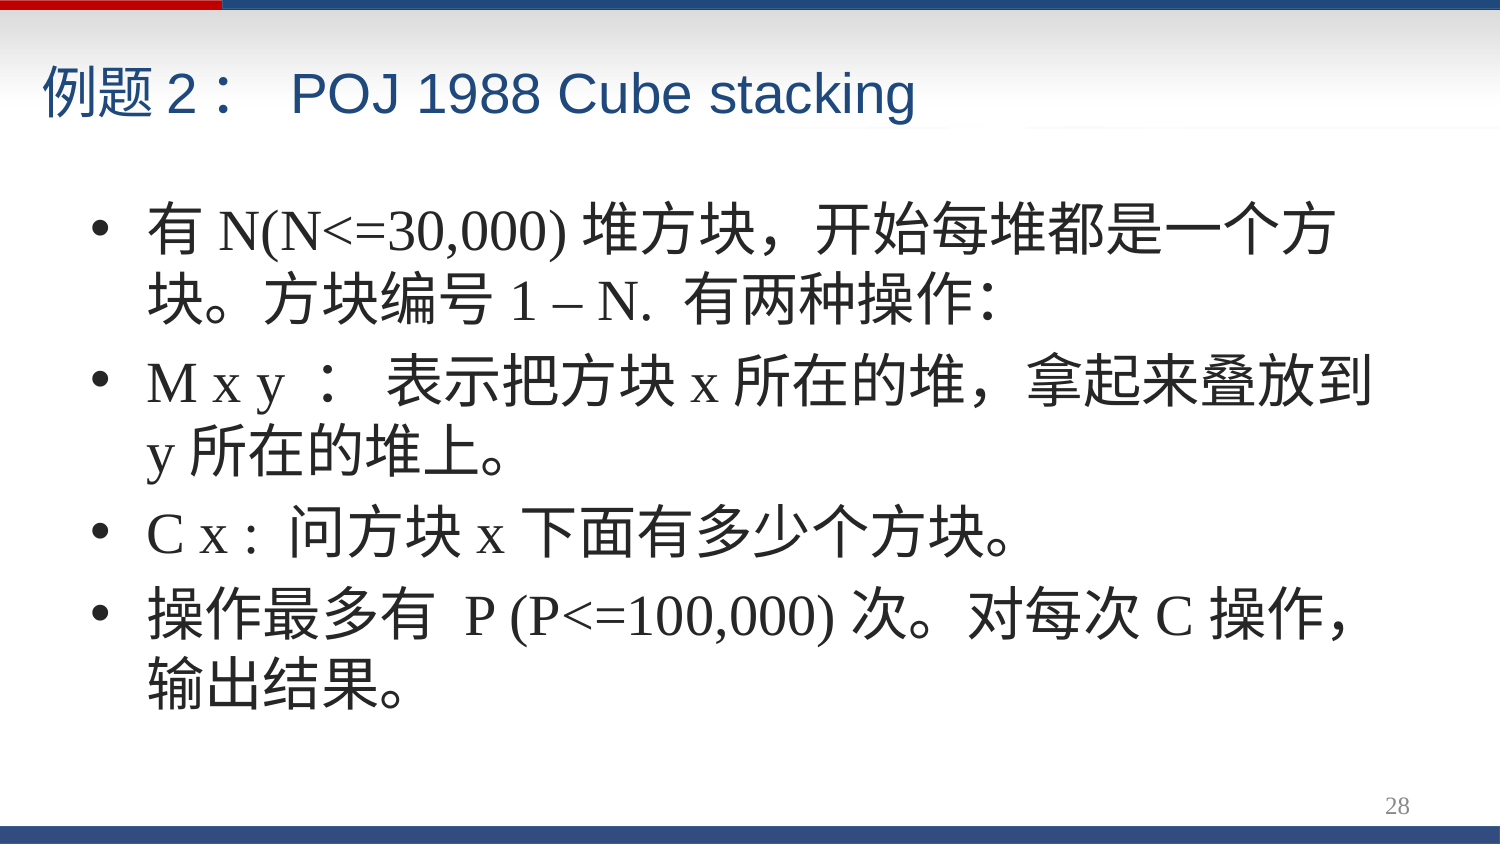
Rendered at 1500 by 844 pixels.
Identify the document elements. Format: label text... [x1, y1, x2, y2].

list 有N(N<=30,000)堆方块，开始每堆都是一个方块。方块编号1 – N. 有两种操作： M x y ： 表示把方块x所在的堆，拿起来叠放到y所在的堆上。 C x : 问方块x下面有多少个方块。 操作最多有 P (P<=100,000)次。对每次C操作，输出结果。 [75, 184, 1425, 754]
slide_number 28 [1074, 782, 1425, 828]
title 例题2： POJ 1988 Cube stacking [26, 24, 1075, 157]
picture [0, 10, 1500, 129]
